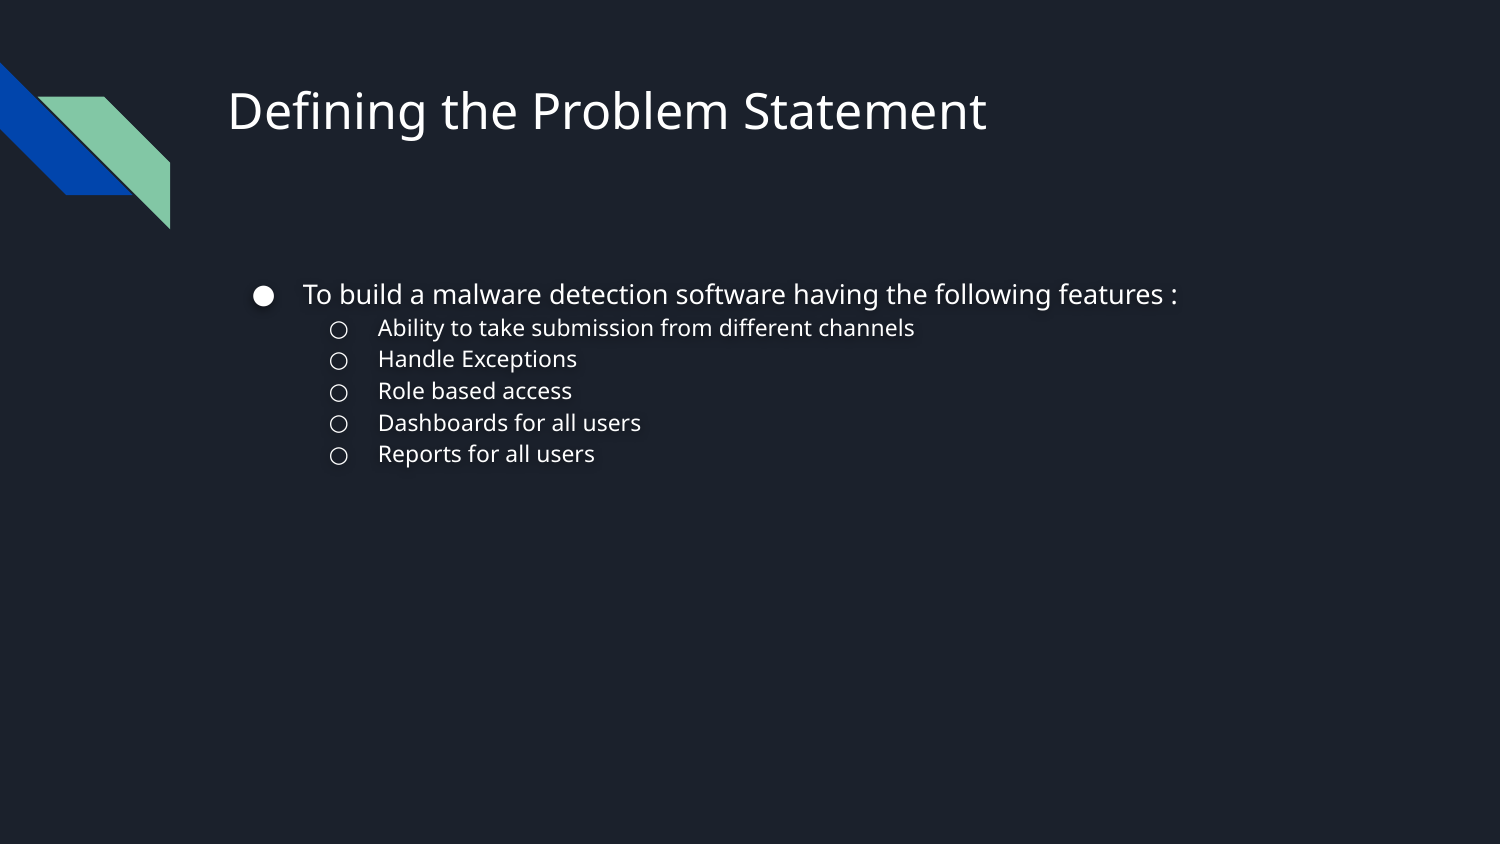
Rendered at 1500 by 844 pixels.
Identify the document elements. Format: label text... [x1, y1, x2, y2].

title Defining the Problem Statement [212, 64, 1368, 215]
list To build a malware detection software having the following features : Ability to take submission from different channels Handle Exceptions Role based access Dashboards for all users Reports for all users [212, 257, 1368, 735]
